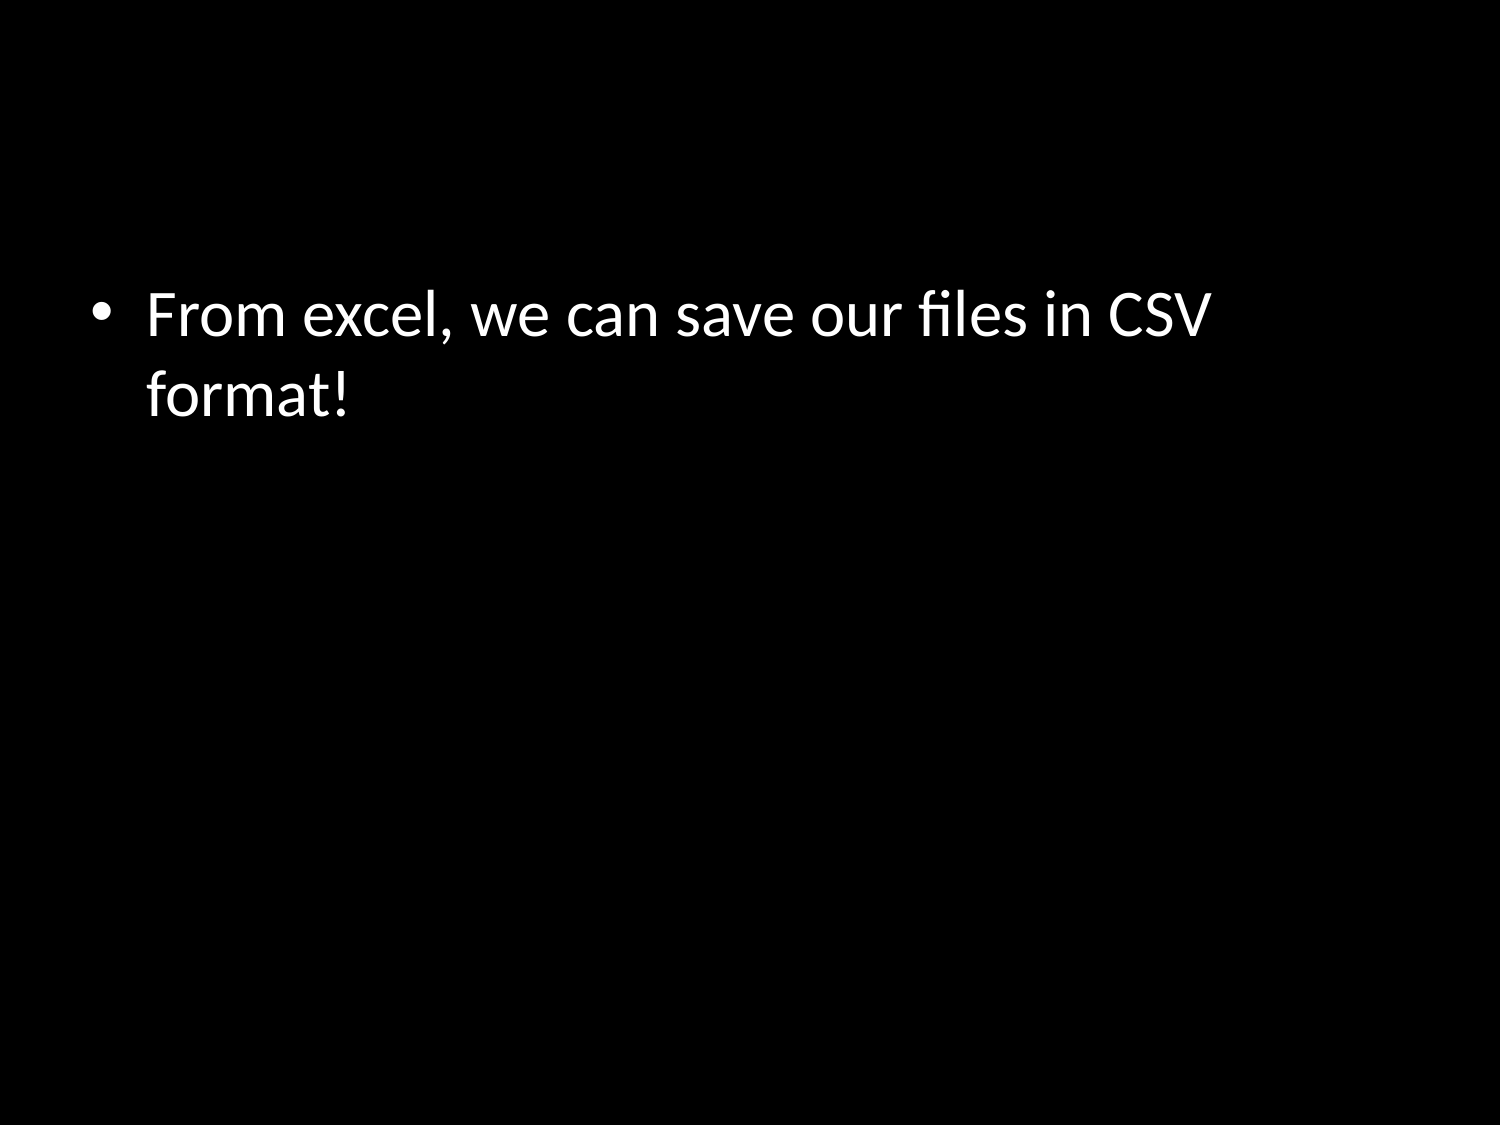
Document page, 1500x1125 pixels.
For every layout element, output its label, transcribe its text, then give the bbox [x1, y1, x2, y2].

list From excel, we can save our files in CSV format! [75, 262, 1425, 1005]
